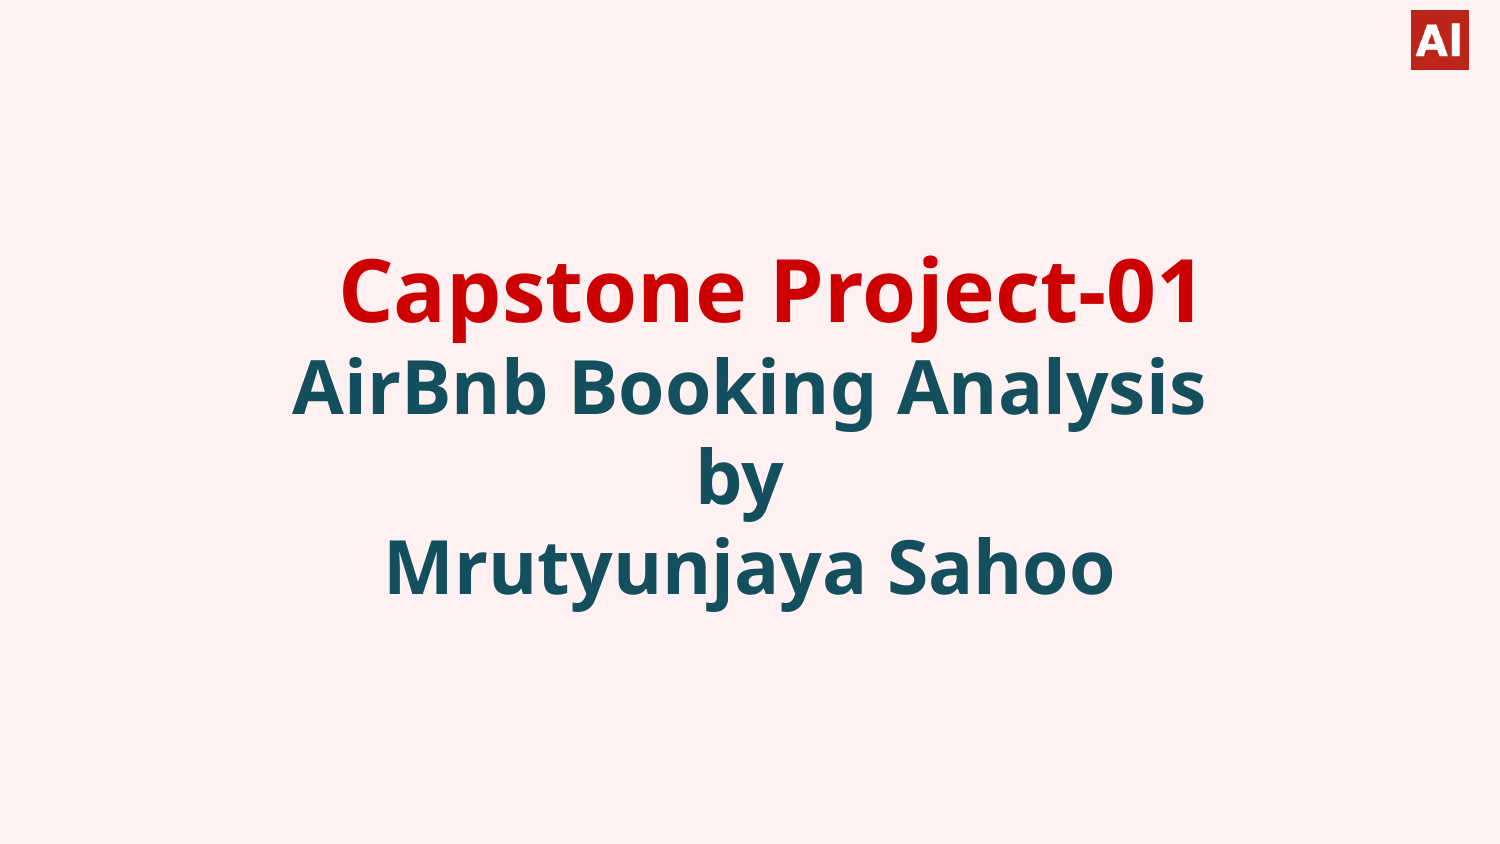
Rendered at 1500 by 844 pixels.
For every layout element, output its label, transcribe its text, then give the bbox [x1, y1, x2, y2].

title Capstone Project-01 AirBnb Booking Analysis by Mrutyunjaya Sahoo [51, 83, 1449, 705]
picture [1411, 10, 1469, 70]
